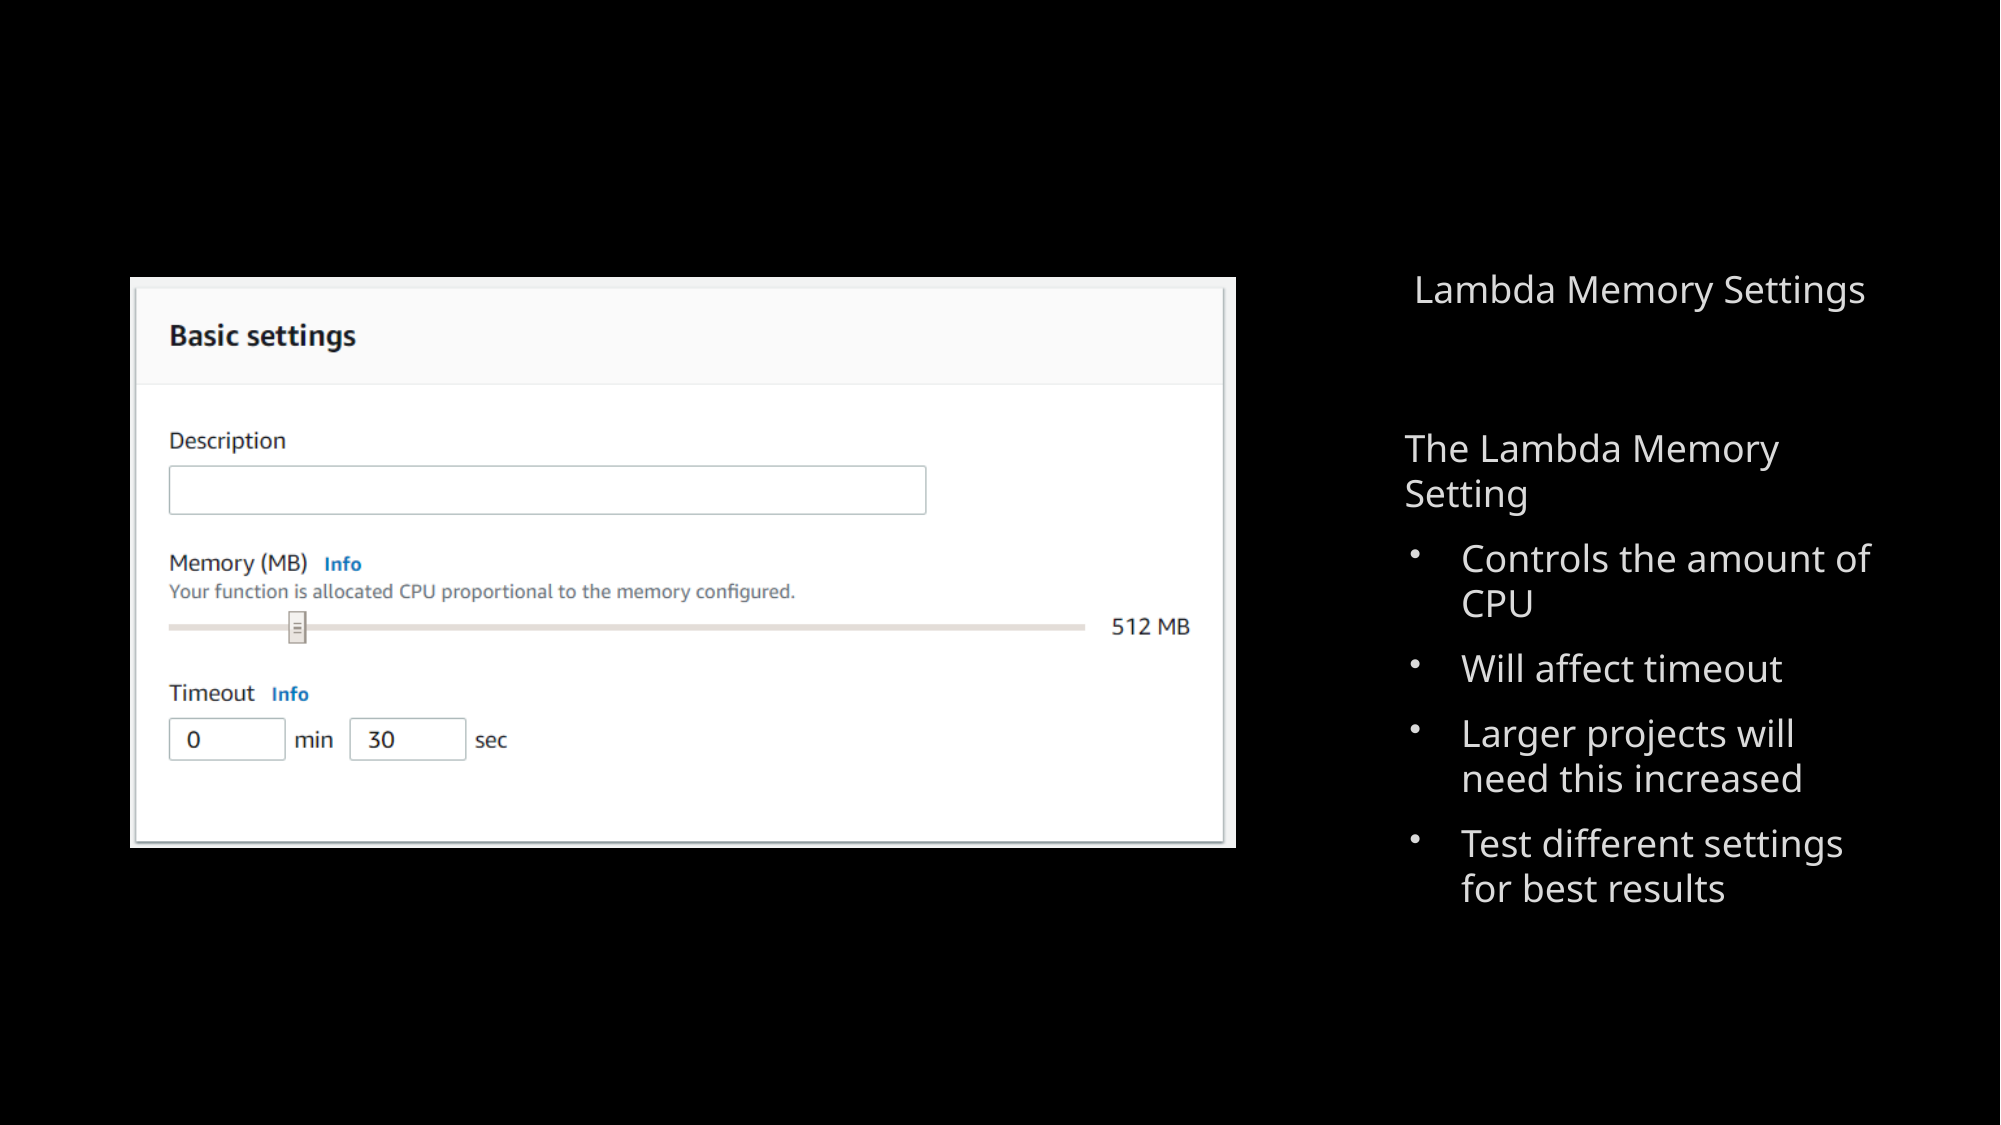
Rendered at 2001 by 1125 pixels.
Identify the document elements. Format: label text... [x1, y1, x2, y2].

title Lambda Memory Settings [1389, 182, 1891, 395]
picture [130, 277, 1237, 848]
list The Lambda Memory Setting Controls the amount of CPU Will affect timeout Larger projects will need this increased Test different settings for best results [1389, 417, 1891, 1020]
